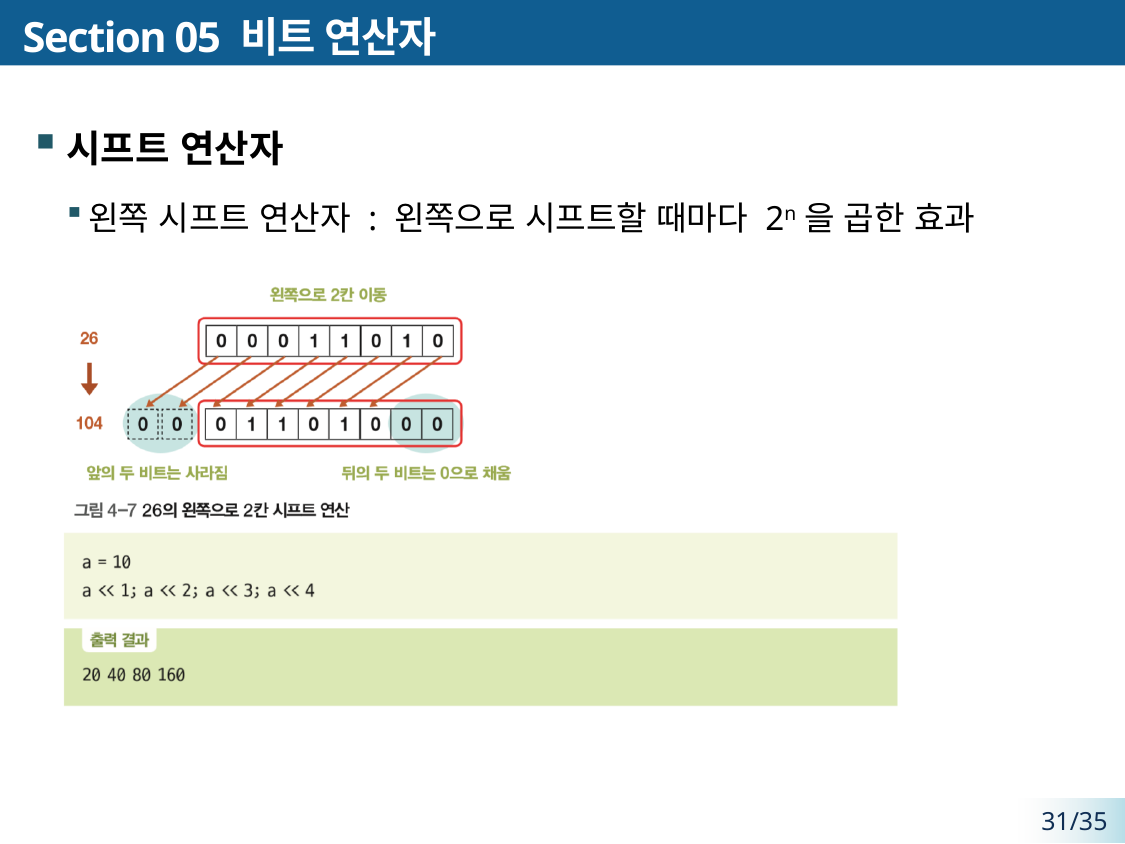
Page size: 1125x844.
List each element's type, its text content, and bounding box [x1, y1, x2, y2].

picture [58, 272, 903, 710]
list 시프트 연산자 왼쪽 시프트 연산자 : 왼쪽으로 시프트할 때마다 2n을 곱한 효과 [7, 95, 1111, 793]
title Section 05 비트 연산자 [7, 6, 966, 65]
